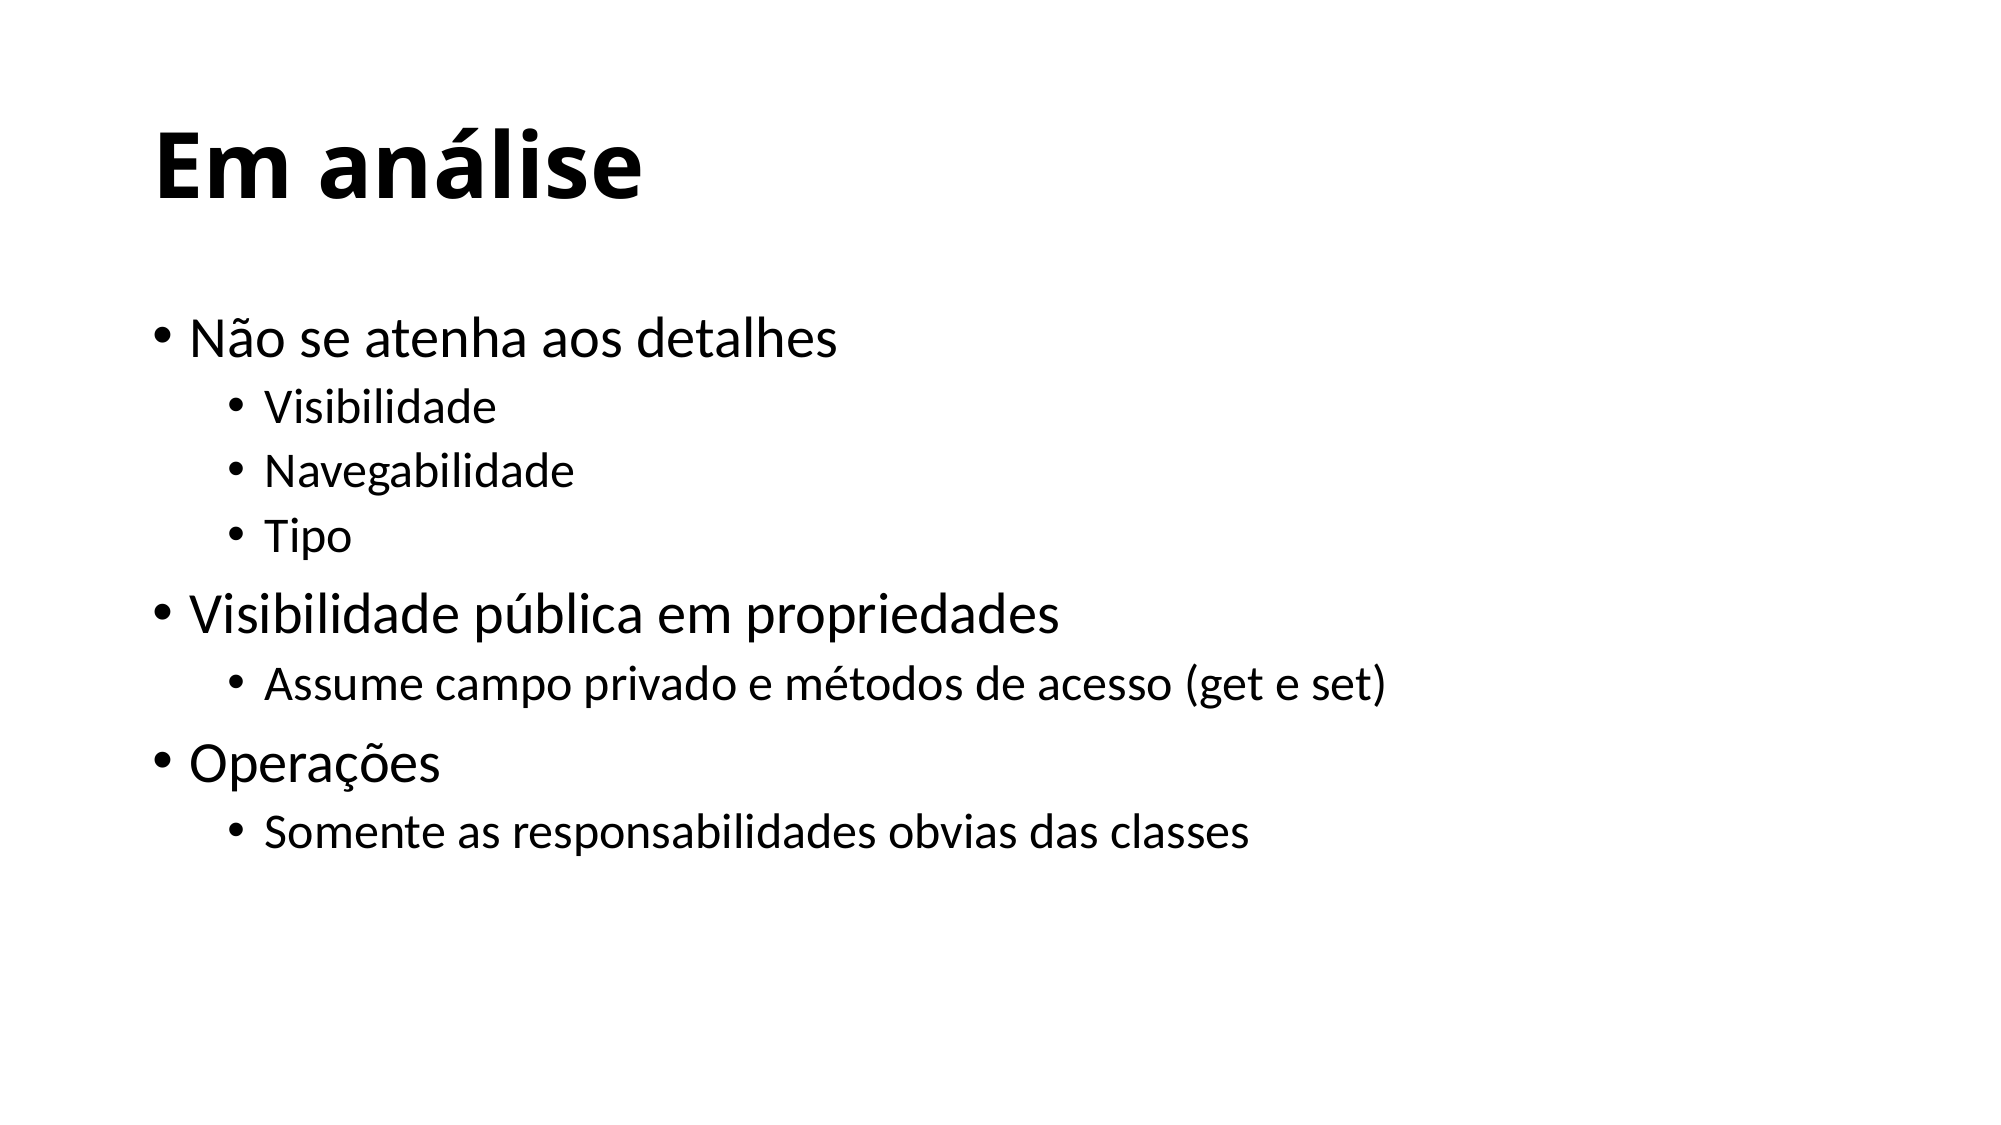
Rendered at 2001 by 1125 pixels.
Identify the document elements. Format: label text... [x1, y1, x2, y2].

list Não se atenha aos detalhes Visibilidade Navegabilidade Tipo Visibilidade pública em propriedades Assume campo privado e métodos de acesso (get e set) Operações Somente as responsabilidades obvias das classes [137, 299, 1863, 1014]
title Em análise [137, 59, 1863, 278]
